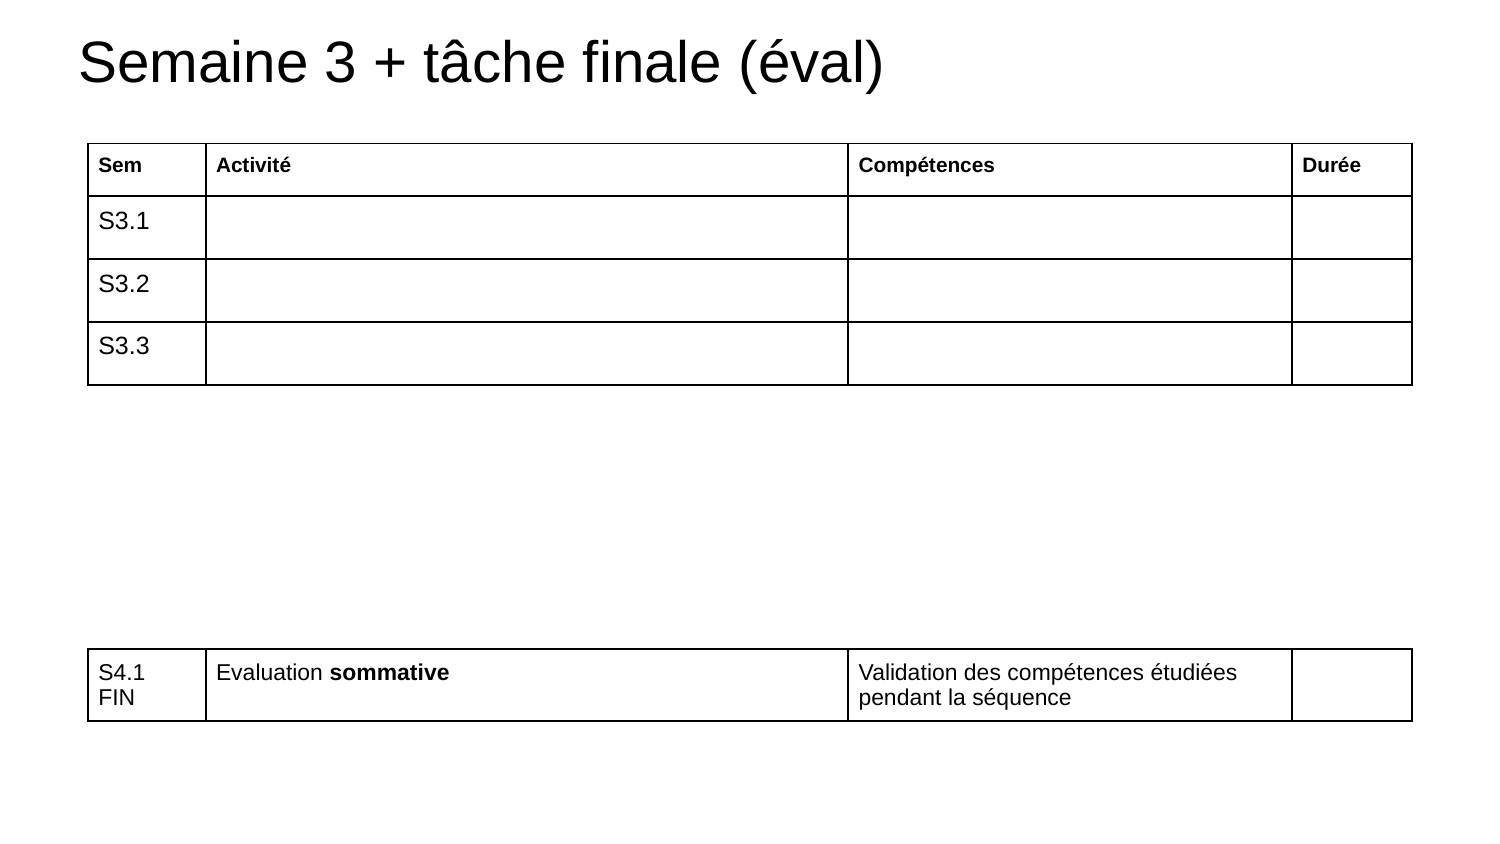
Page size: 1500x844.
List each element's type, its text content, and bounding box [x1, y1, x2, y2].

table_cell [1293, 197, 1411, 258]
table_header Sem [89, 144, 205, 195]
table_header Activité [207, 144, 847, 195]
table_cell [1293, 323, 1411, 384]
table_header S4.1 FIN [89, 650, 205, 720]
table_cell S3.1 [89, 197, 205, 258]
table_header Evaluation sommative [207, 650, 847, 720]
table_cell [1293, 260, 1411, 321]
table_cell [849, 197, 1291, 258]
table_cell [207, 260, 847, 321]
title Semaine 3 + tâche finale (éval) [63, 15, 1437, 128]
table_cell S3.2 [89, 260, 205, 321]
table_cell [849, 260, 1291, 321]
table_cell [207, 323, 847, 384]
table_cell S3.3 [89, 323, 205, 384]
table_header Validation des compétences étudiées pendant la séquence [849, 650, 1291, 720]
table_header Compétences [849, 144, 1291, 195]
table_cell [849, 323, 1291, 384]
table_header Durée [1293, 144, 1411, 195]
table_header [1293, 650, 1411, 720]
table_cell [207, 197, 847, 258]
